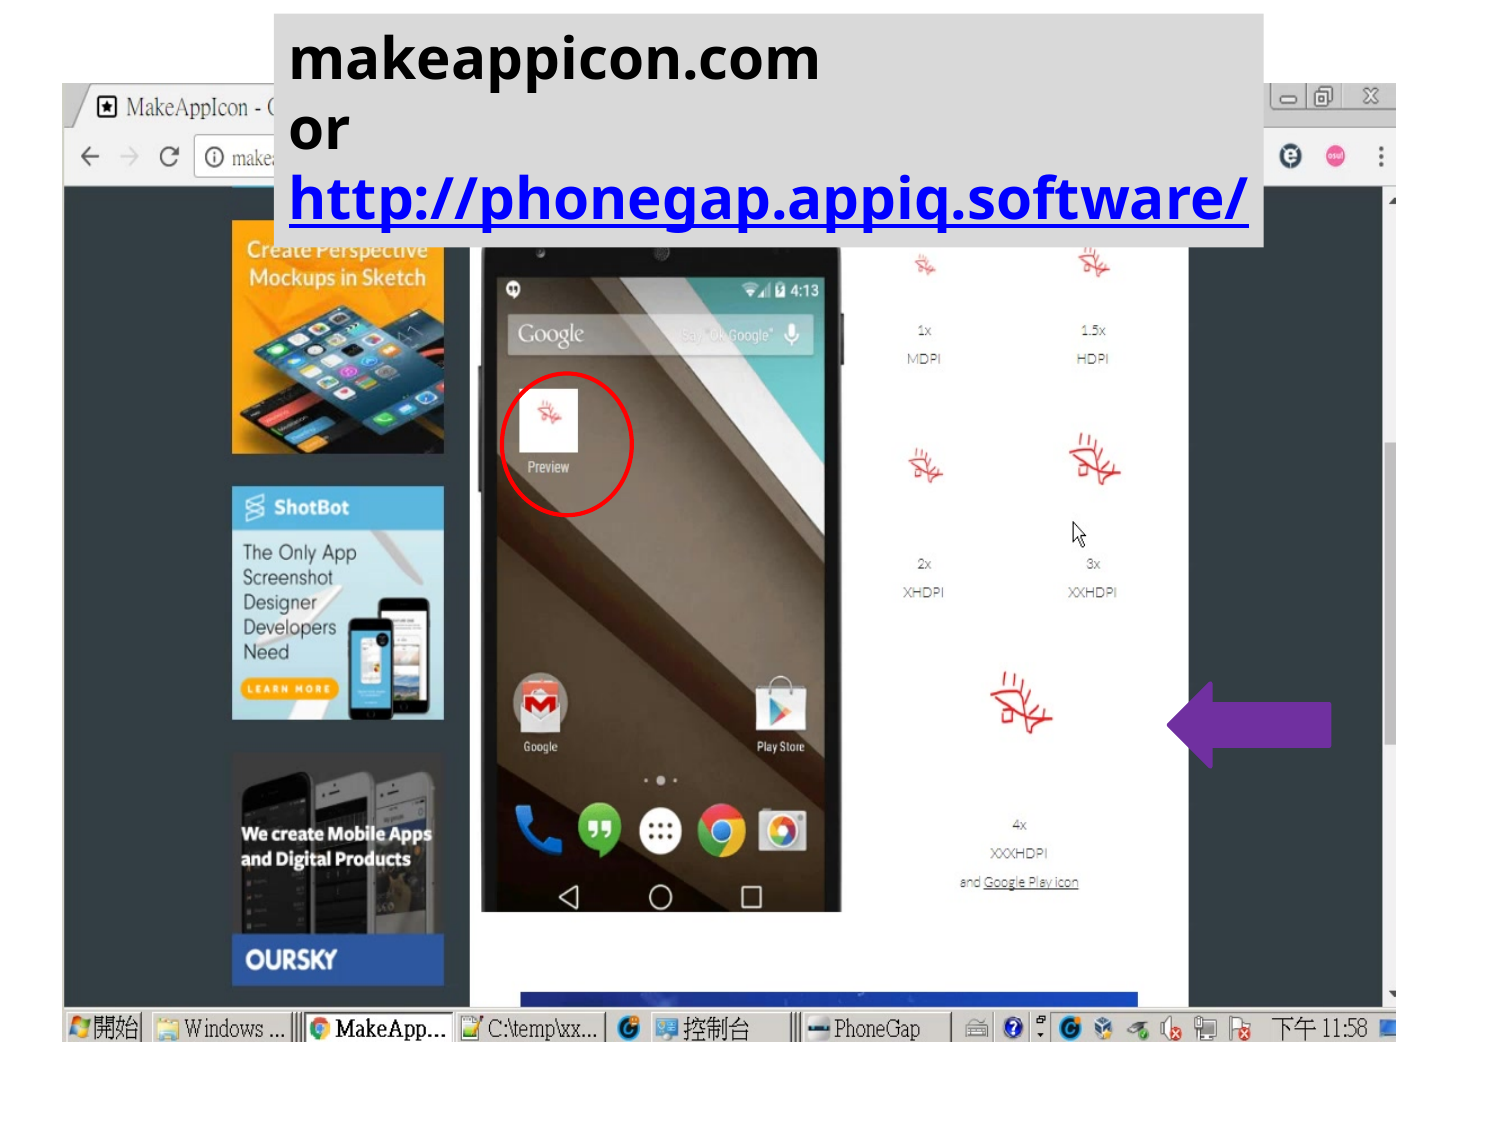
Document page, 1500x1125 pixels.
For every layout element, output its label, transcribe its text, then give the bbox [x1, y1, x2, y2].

picture [62, 83, 1396, 1042]
text_box makeappicon.com or http://phonegap.appiq.software/ [273, 13, 1264, 81]
